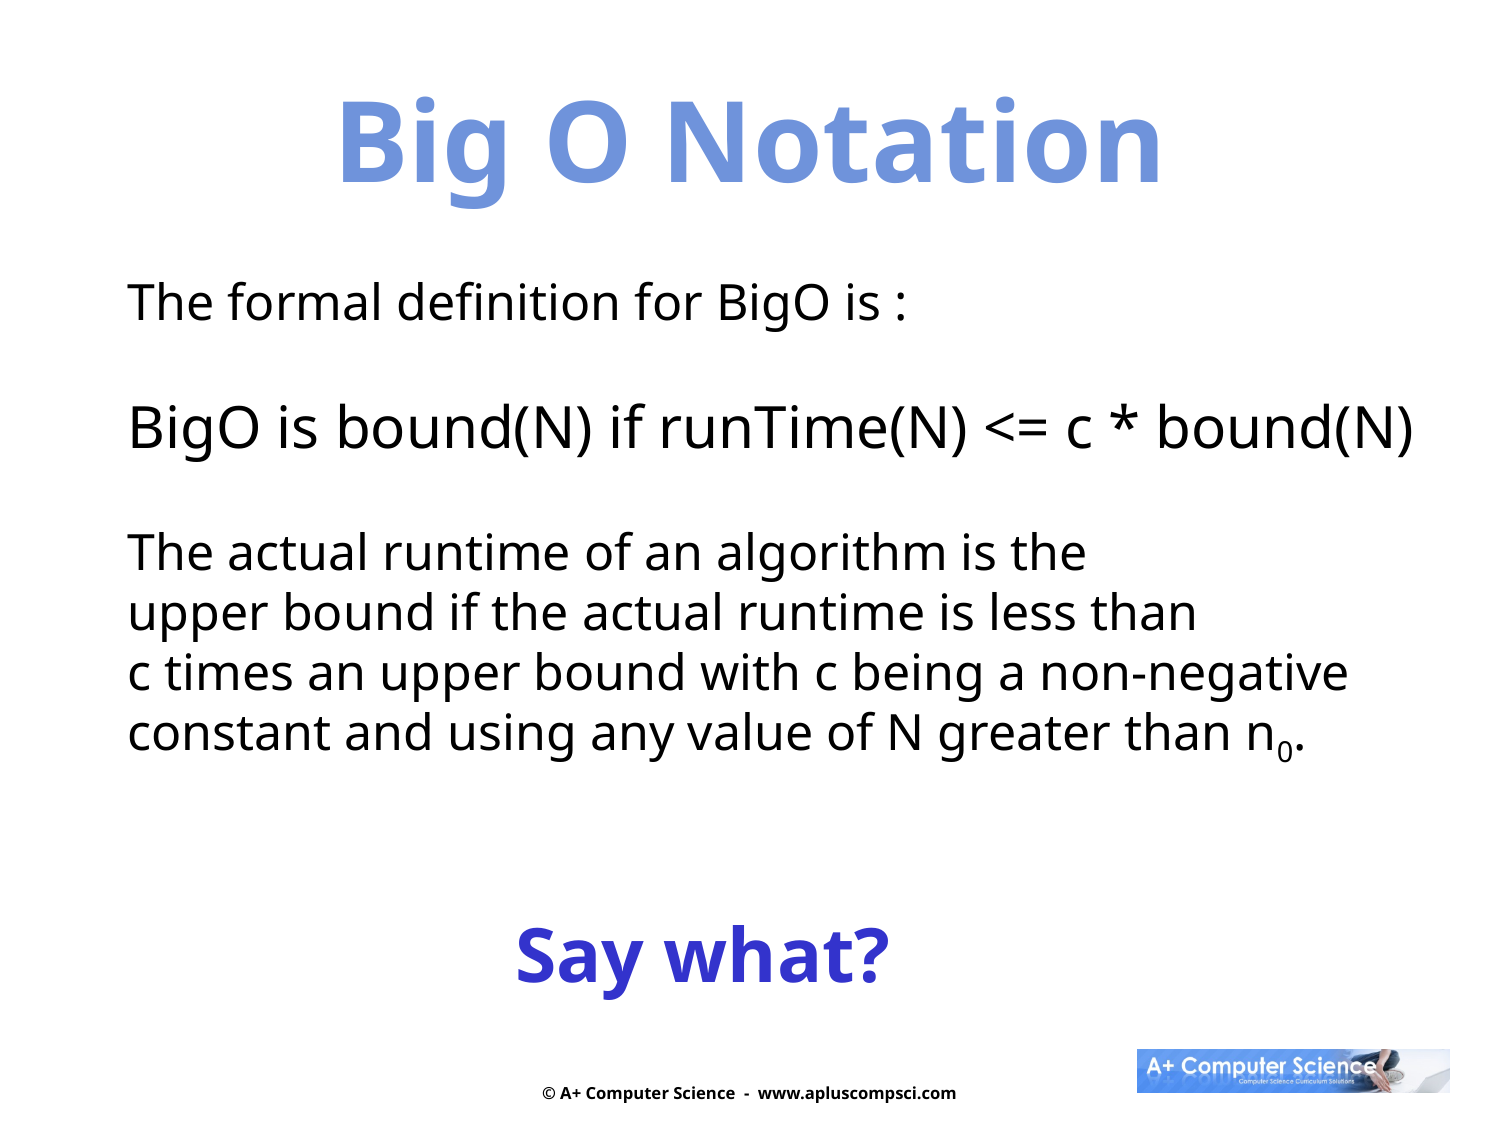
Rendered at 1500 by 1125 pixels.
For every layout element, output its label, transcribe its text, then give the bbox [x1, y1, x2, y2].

text_box The formal definition for BigO is : BigO is bound(N) if runTime(N) <= c * bound(N) The actual runtime of an algorithm is the upper bound if the actual runtime is less than c times an upper bound with c being a non-negative constant and using any value of N greater than n0. [112, 262, 1438, 896]
text_box Say what? [499, 899, 921, 1006]
footer © A+ Computer Science - www.apluscompsci.com [512, 1025, 988, 1100]
text_box Big O Notation [0, 62, 1500, 213]
picture [1137, 1049, 1450, 1093]
